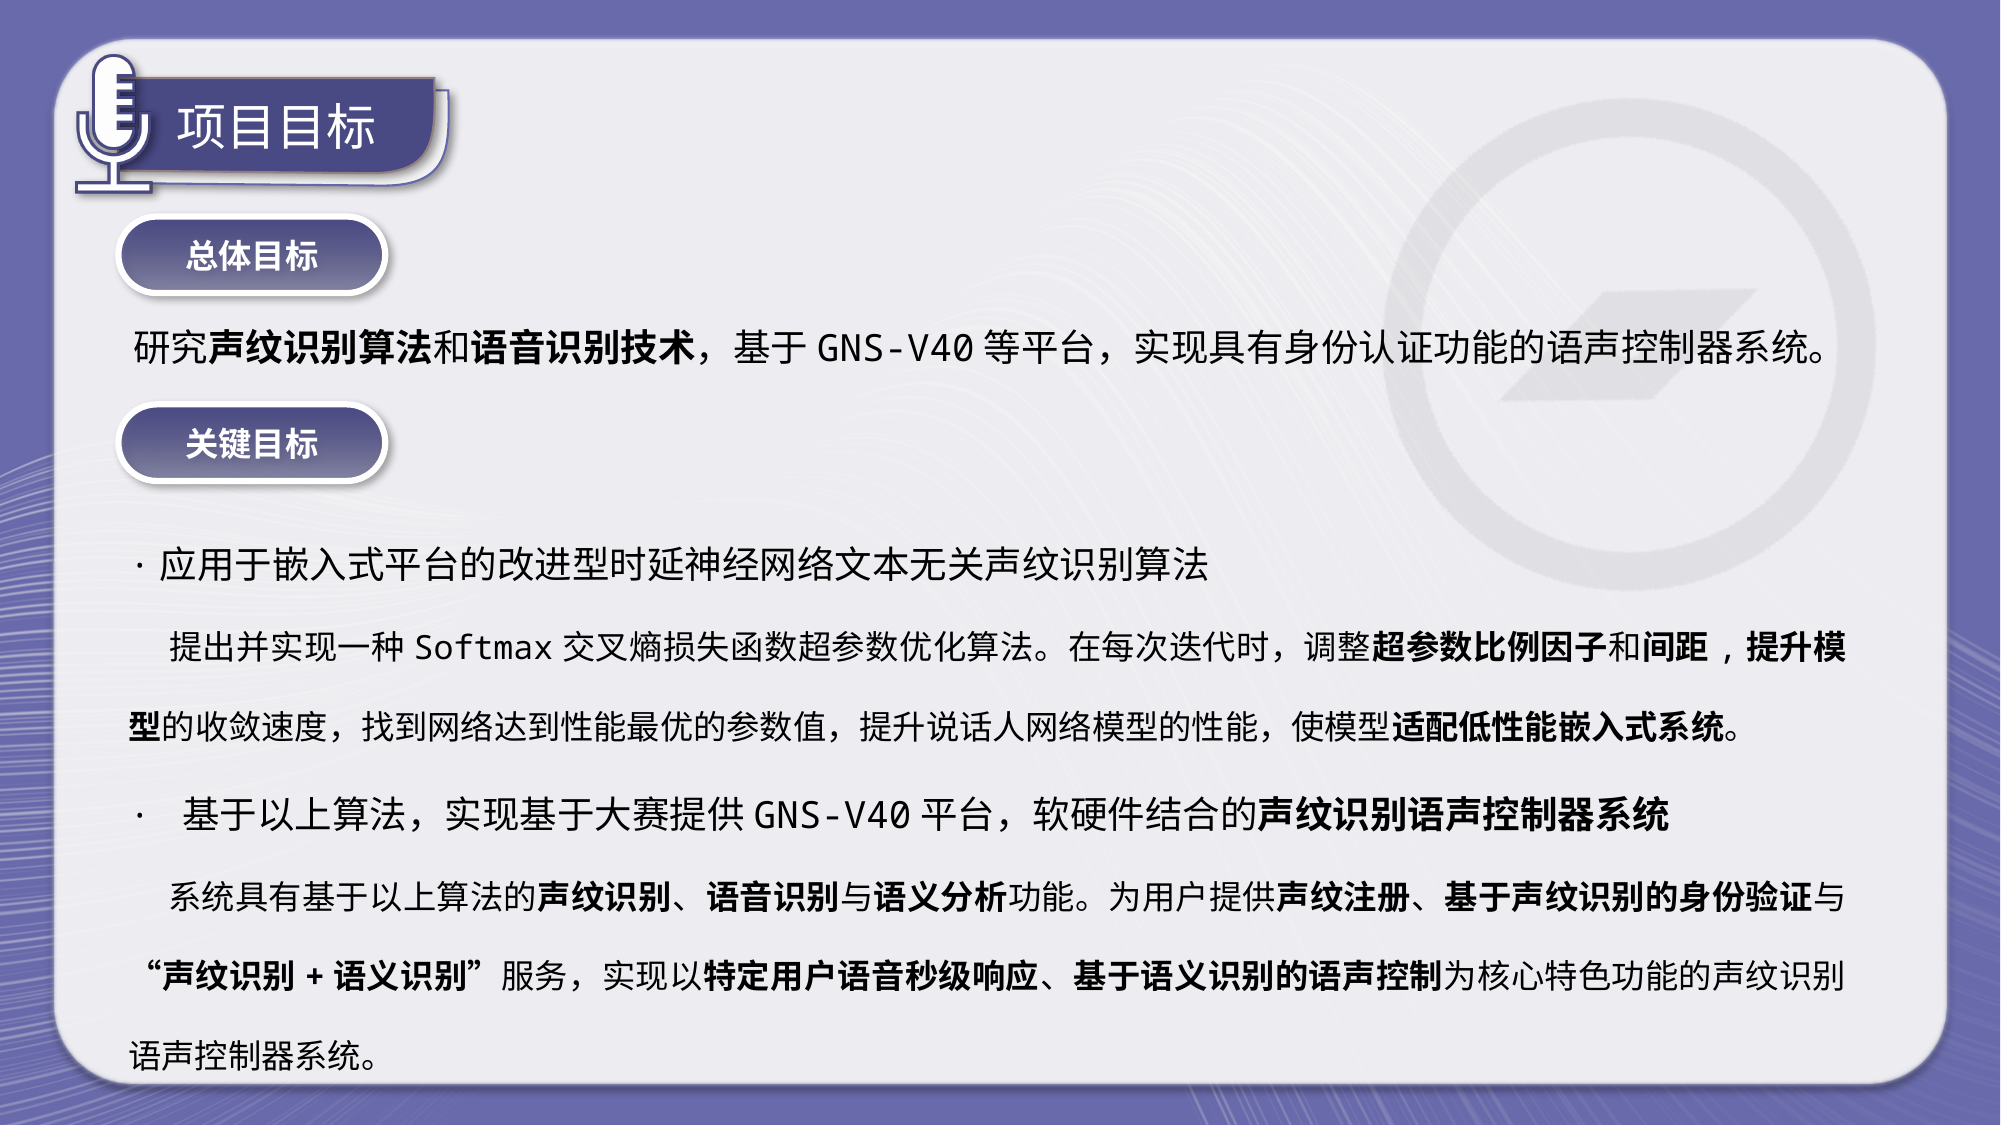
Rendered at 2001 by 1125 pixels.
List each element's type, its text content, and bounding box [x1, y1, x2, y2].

text_box 关键目标 [117, 403, 387, 482]
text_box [39, 49, 449, 198]
picture [0, 0, 2001, 1125]
text_box 研究声纹识别算法和语音识别技术，基于GNS-V40等平台，实现具有身份认证功能的语声控制器系统。 [118, 317, 1304, 377]
text_box 总体目标 [117, 215, 387, 295]
text_box ·应用于嵌入式平台的改进型时延神经网络文本无关声纹识别算法 提出并实现一种Softmax交叉熵损失函数超参数优化算法。在每次迭代时，调整超参数比例因子和间距,提升模型的收敛速度，找到网络达到性能最优的参数值，提升说话人网络模型的性能，使模型适配低性能嵌入式系统。 · 基于以上算法，实现基于大赛提供GNS-V40平台，软硬件结合的声纹识别语声控制器系统 系统具有基于以上算法的声纹识别、语音识别与语义分析功能。为用户提供声纹注册、基于声纹识别的身份验证与“声纹识别+语义识别”服务，实现以特定用户语音秒级响应、基于语义识别的语声控制为核心特色功能的声纹识别语声控制器系统。 [113, 488, 1862, 1083]
